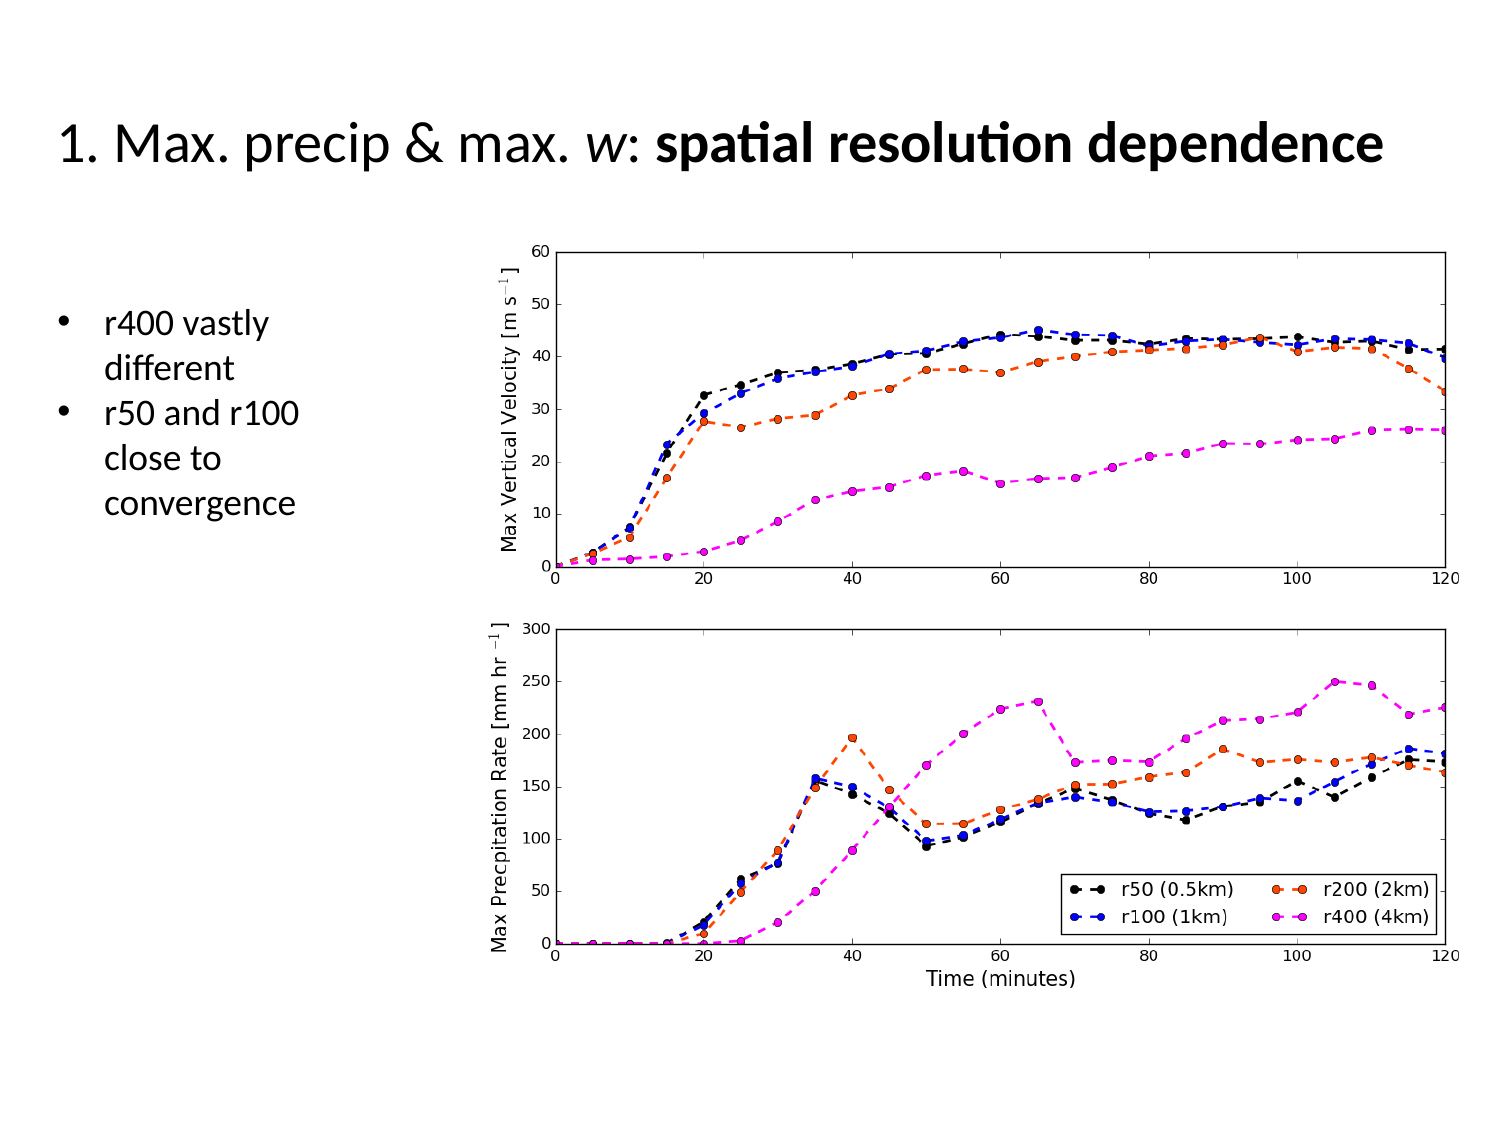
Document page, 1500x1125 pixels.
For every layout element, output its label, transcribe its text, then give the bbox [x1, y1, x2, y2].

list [487, 244, 1459, 988]
text_box r400 vastly different r50 and r100 close to convergence [42, 290, 372, 531]
text_box 1. Max. precip & max. w: spatial resolution dependence [41, 45, 1471, 233]
